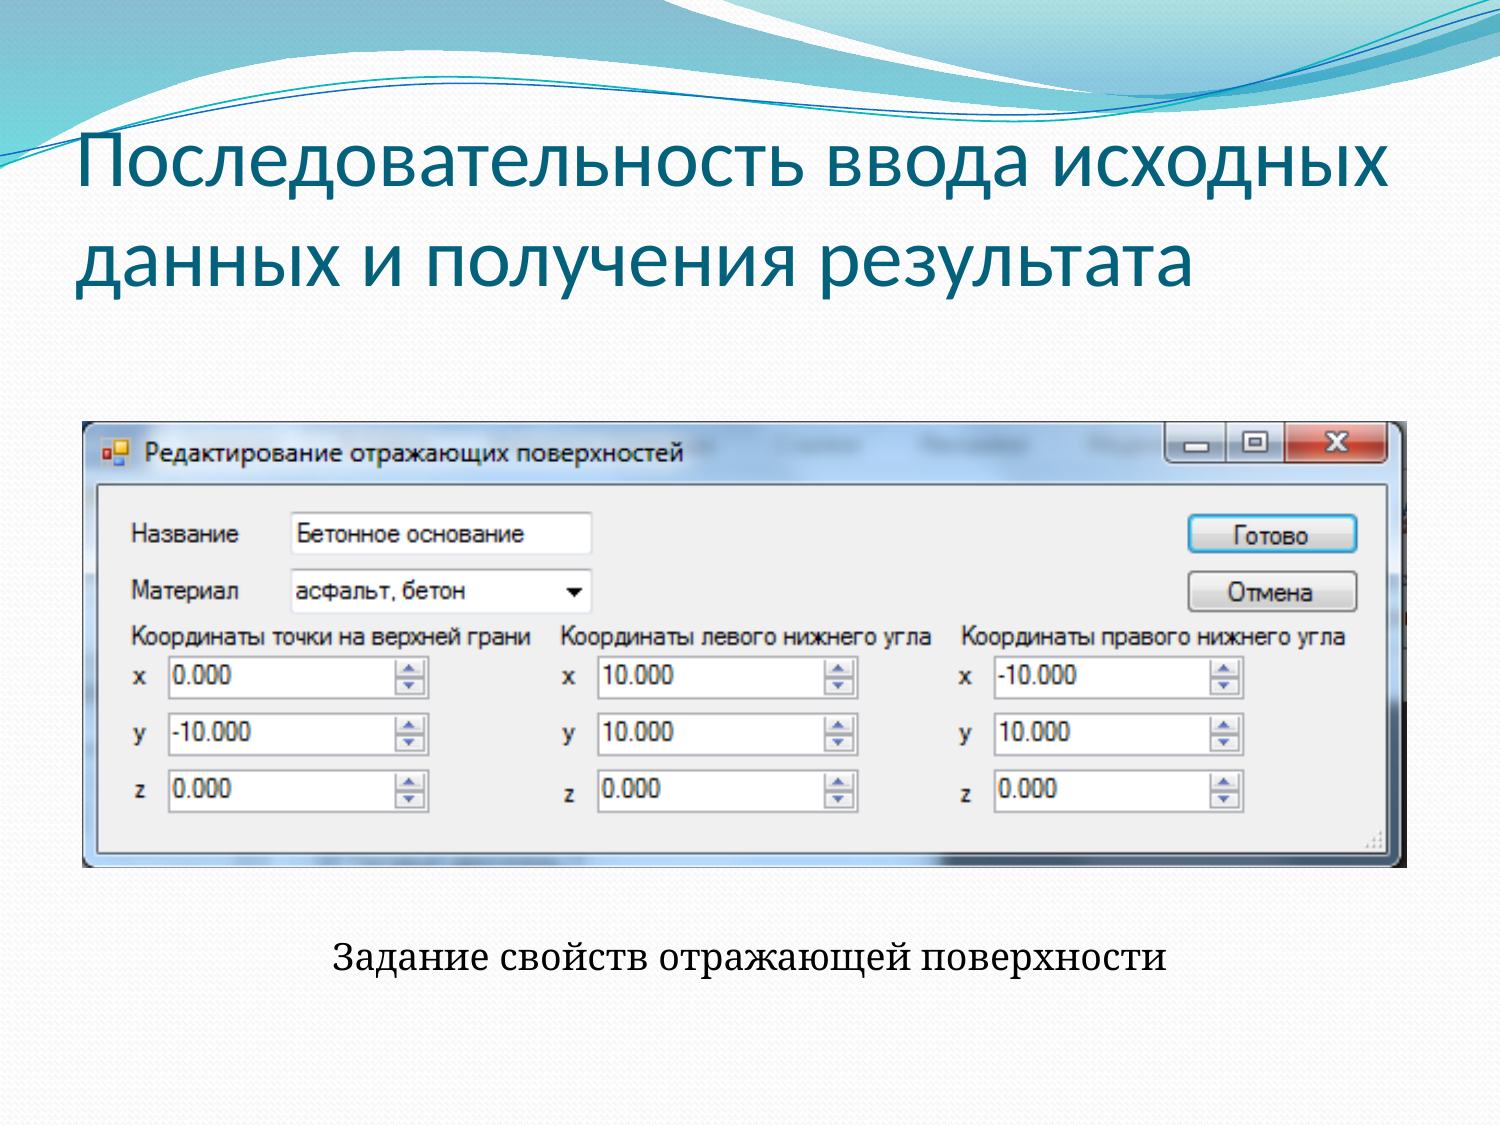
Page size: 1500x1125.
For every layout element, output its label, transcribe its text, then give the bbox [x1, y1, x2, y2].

title Последовательность ввода исходных данных и получения результата [75, 115, 1425, 303]
picture [81, 421, 1408, 868]
text_box Задание свойств отражающей поверхности [74, 925, 1425, 1038]
